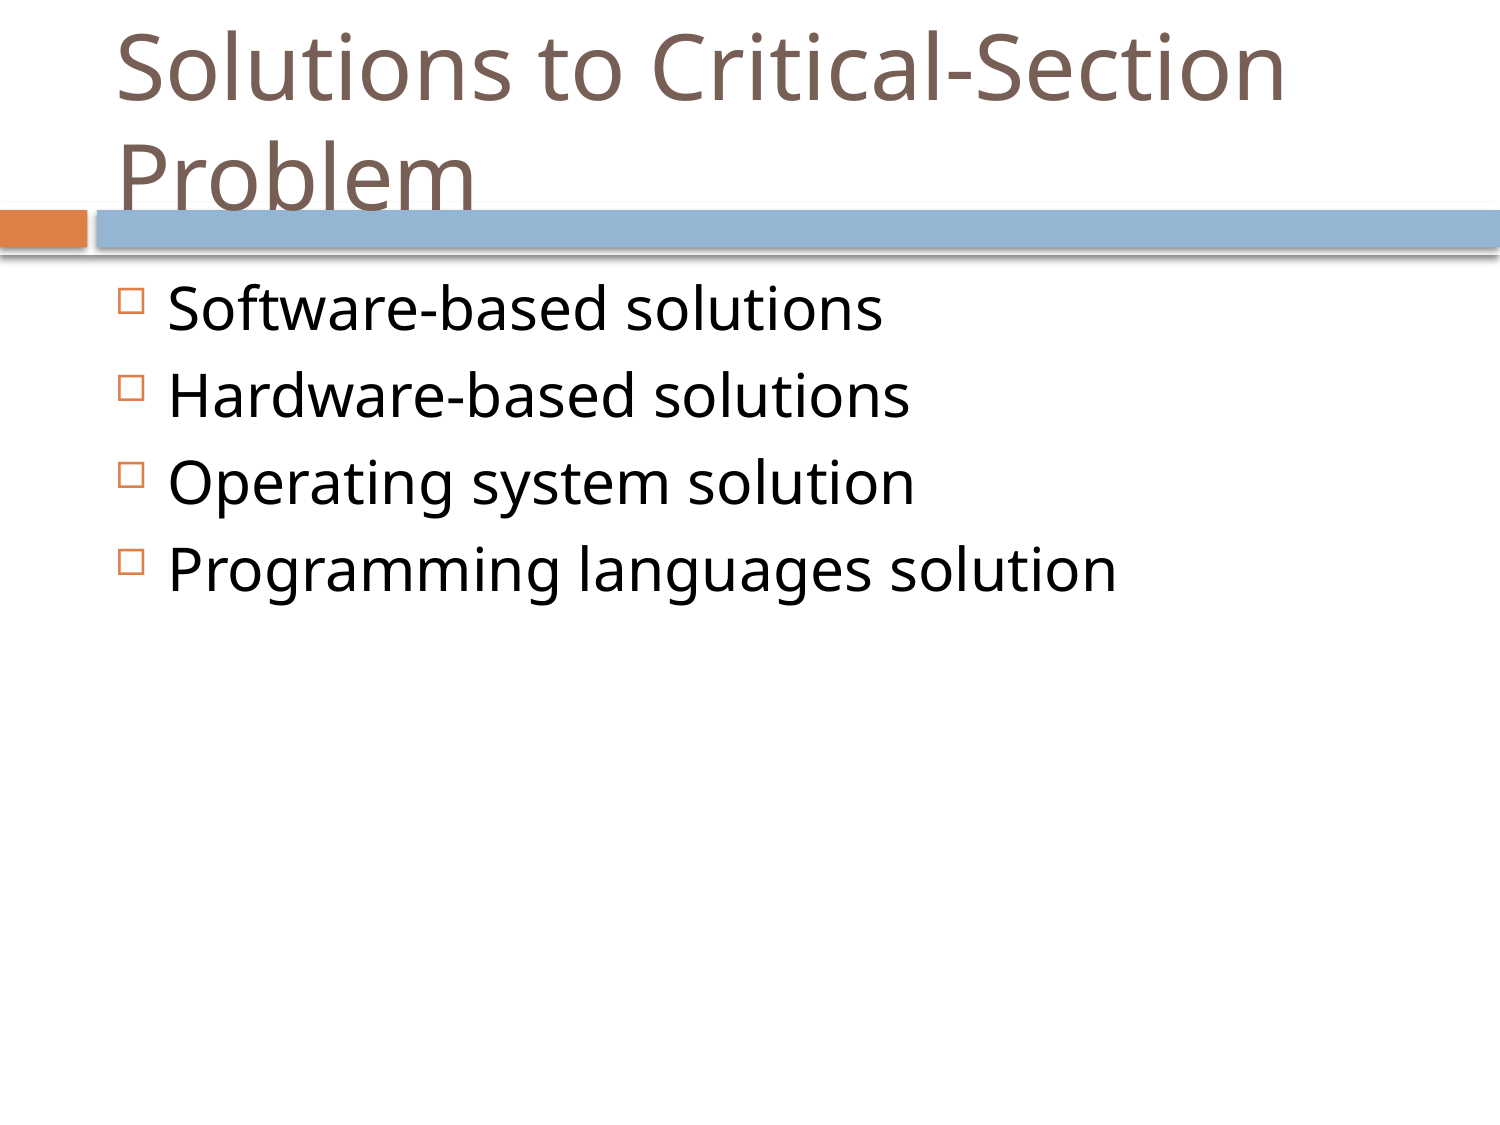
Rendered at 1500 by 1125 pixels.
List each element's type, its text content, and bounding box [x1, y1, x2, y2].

list Software-based solutions Hardware-based solutions Operating system solution Programming languages solution [100, 262, 1438, 1000]
title Solutions to Critical-Section Problem [100, 37, 1438, 200]
